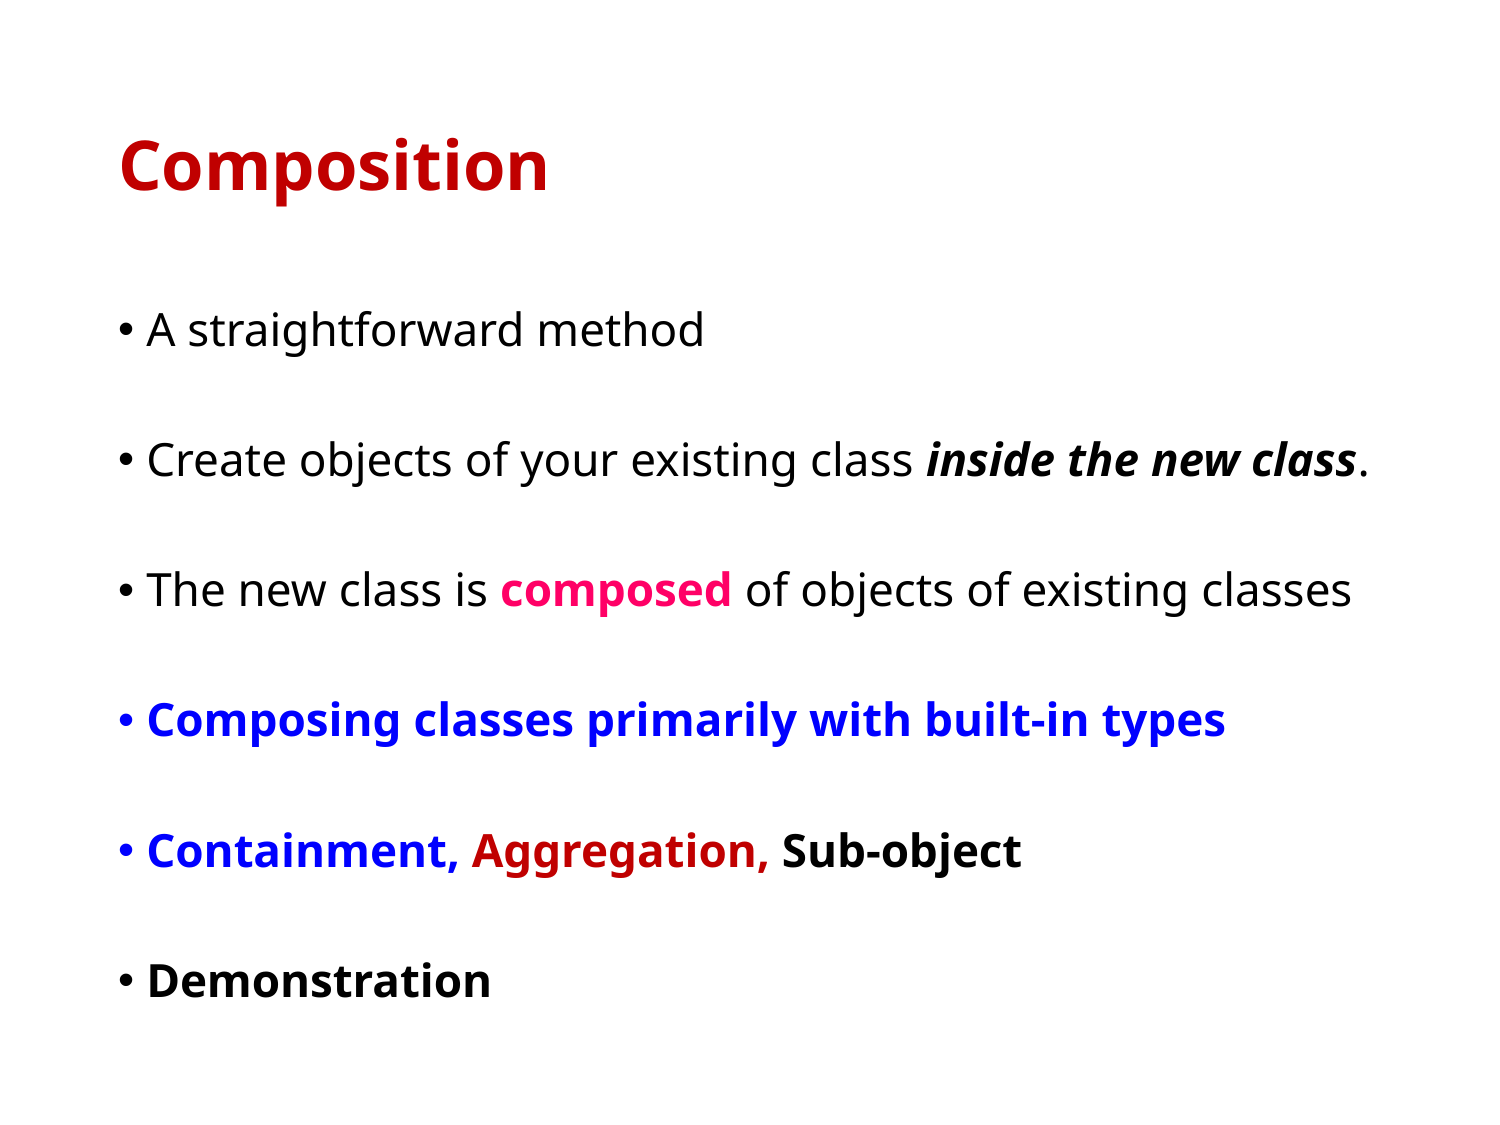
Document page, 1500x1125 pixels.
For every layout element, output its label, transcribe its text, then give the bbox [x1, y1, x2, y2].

title Composition [103, 59, 1397, 278]
list A straightforward method Create objects of your existing class inside the new class. The new class is composed of objects of existing classes Composing classes primarily with built-in types Containment, Aggregation, Sub-object Demonstration [103, 299, 1397, 1014]
